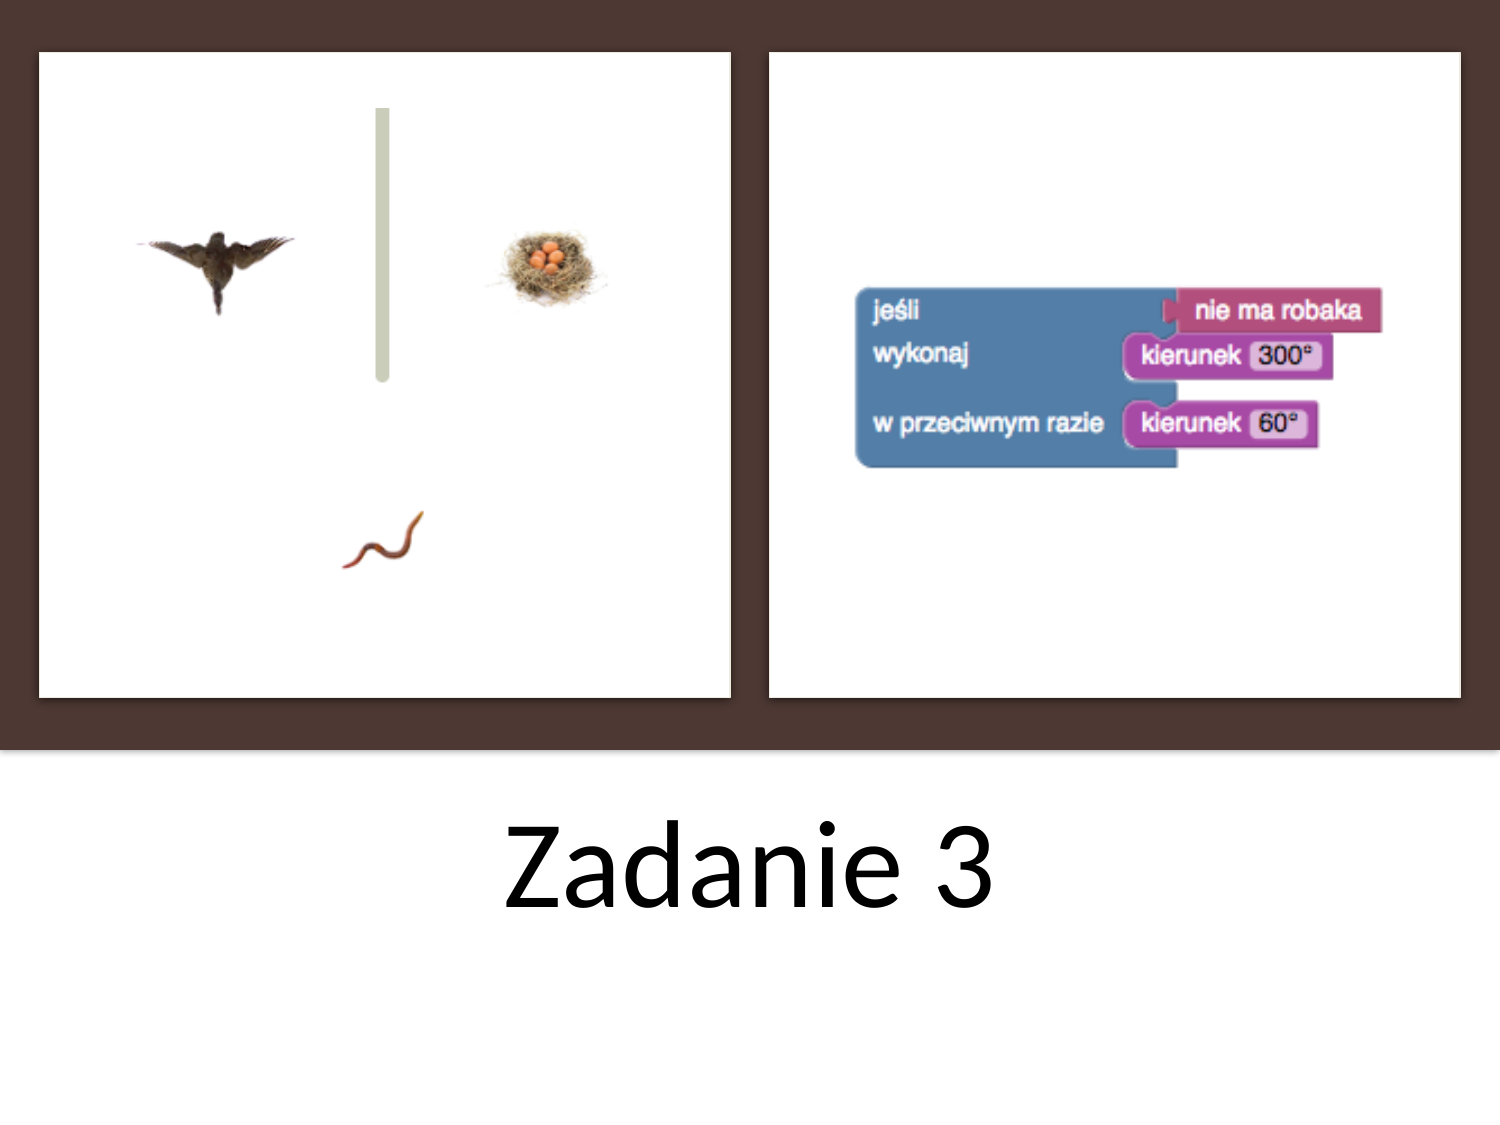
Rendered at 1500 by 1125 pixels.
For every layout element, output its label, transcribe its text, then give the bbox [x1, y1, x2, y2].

text_box [0, 0, 1500, 751]
title Zadanie 3 [187, 761, 1313, 942]
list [831, 259, 1399, 491]
text_box [37, 50, 732, 699]
text_box [767, 50, 1462, 699]
picture [120, 108, 649, 642]
